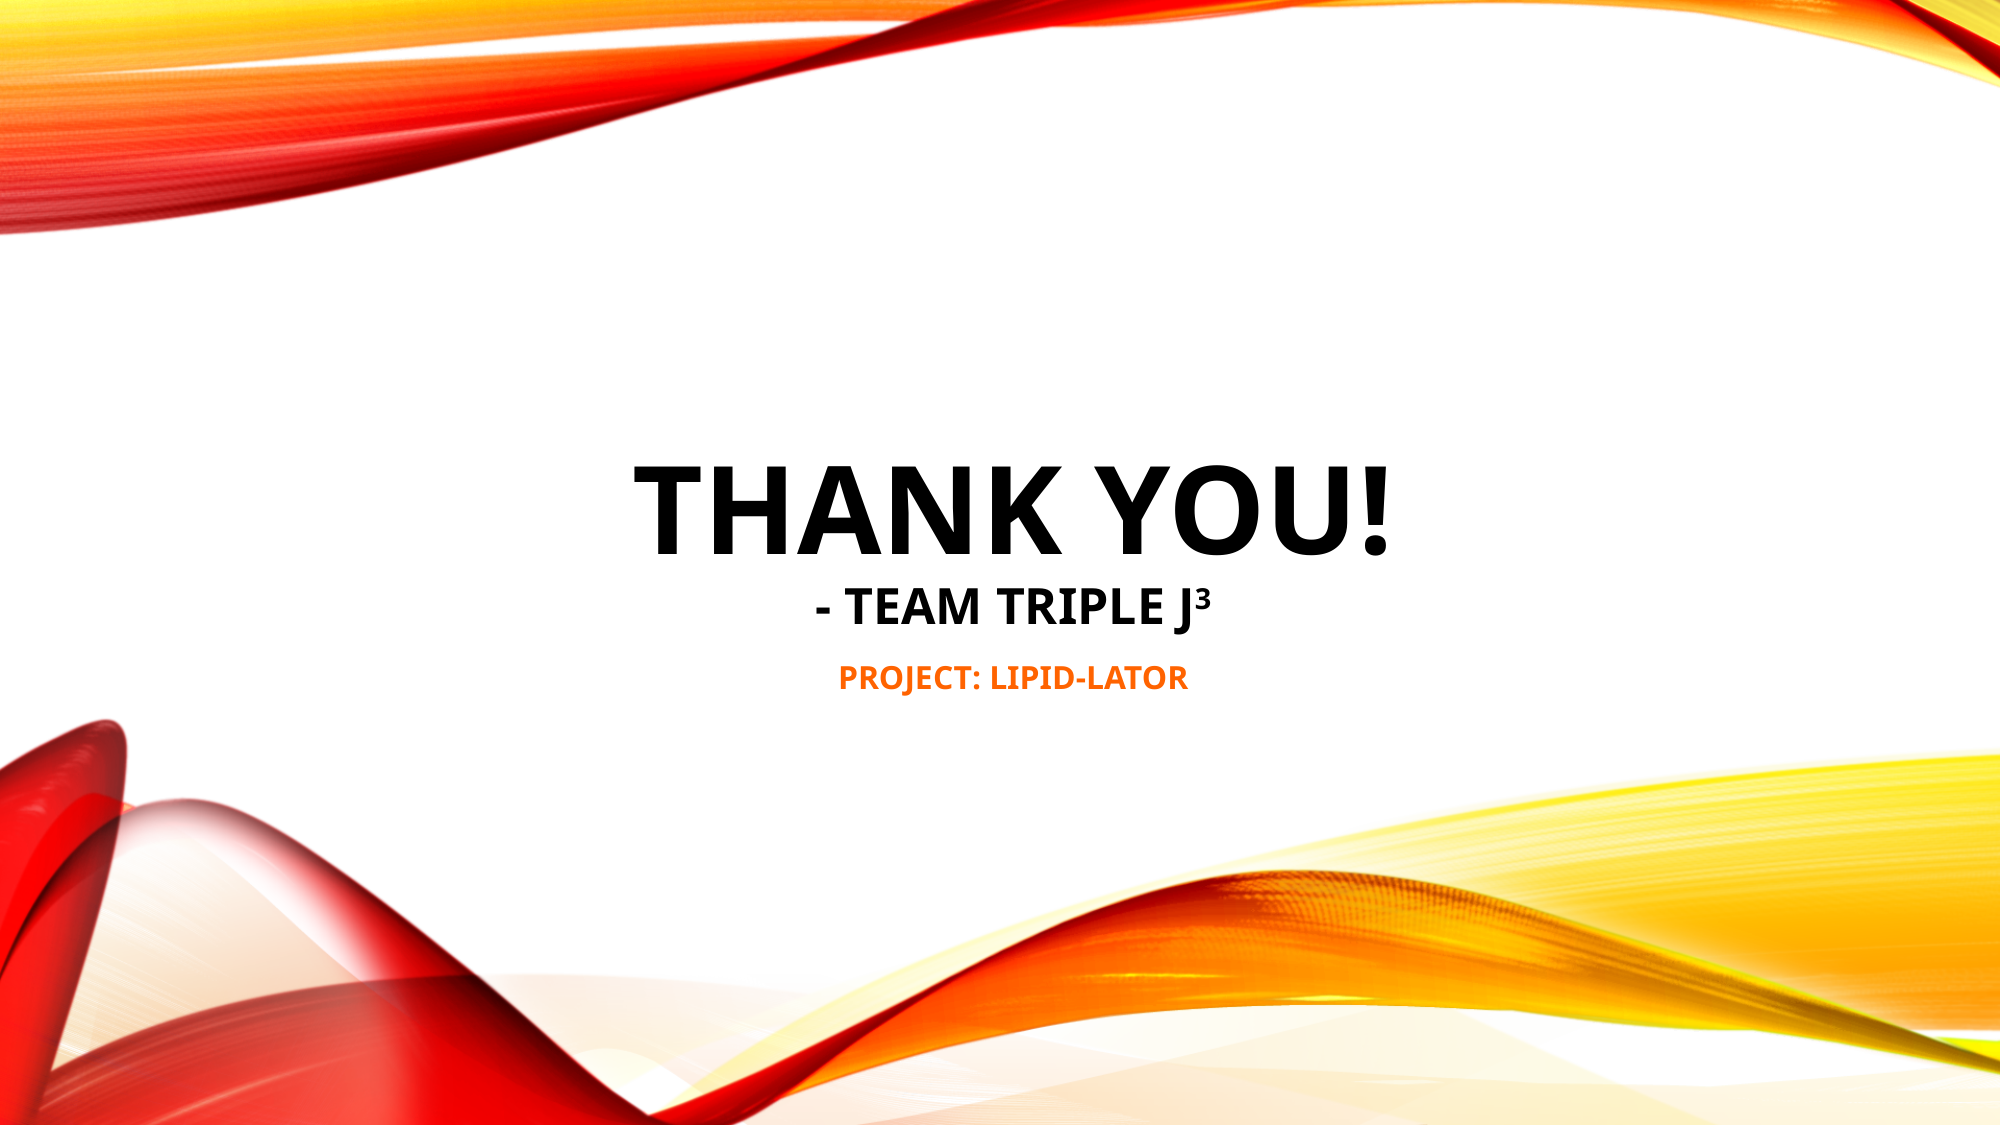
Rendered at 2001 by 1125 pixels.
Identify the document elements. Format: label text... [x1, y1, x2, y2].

title THANK YOU! - Team triple j3 Project: Lipid-Lator [423, 440, 1604, 724]
picture [0, 717, 2000, 1125]
picture [0, 0, 2000, 237]
